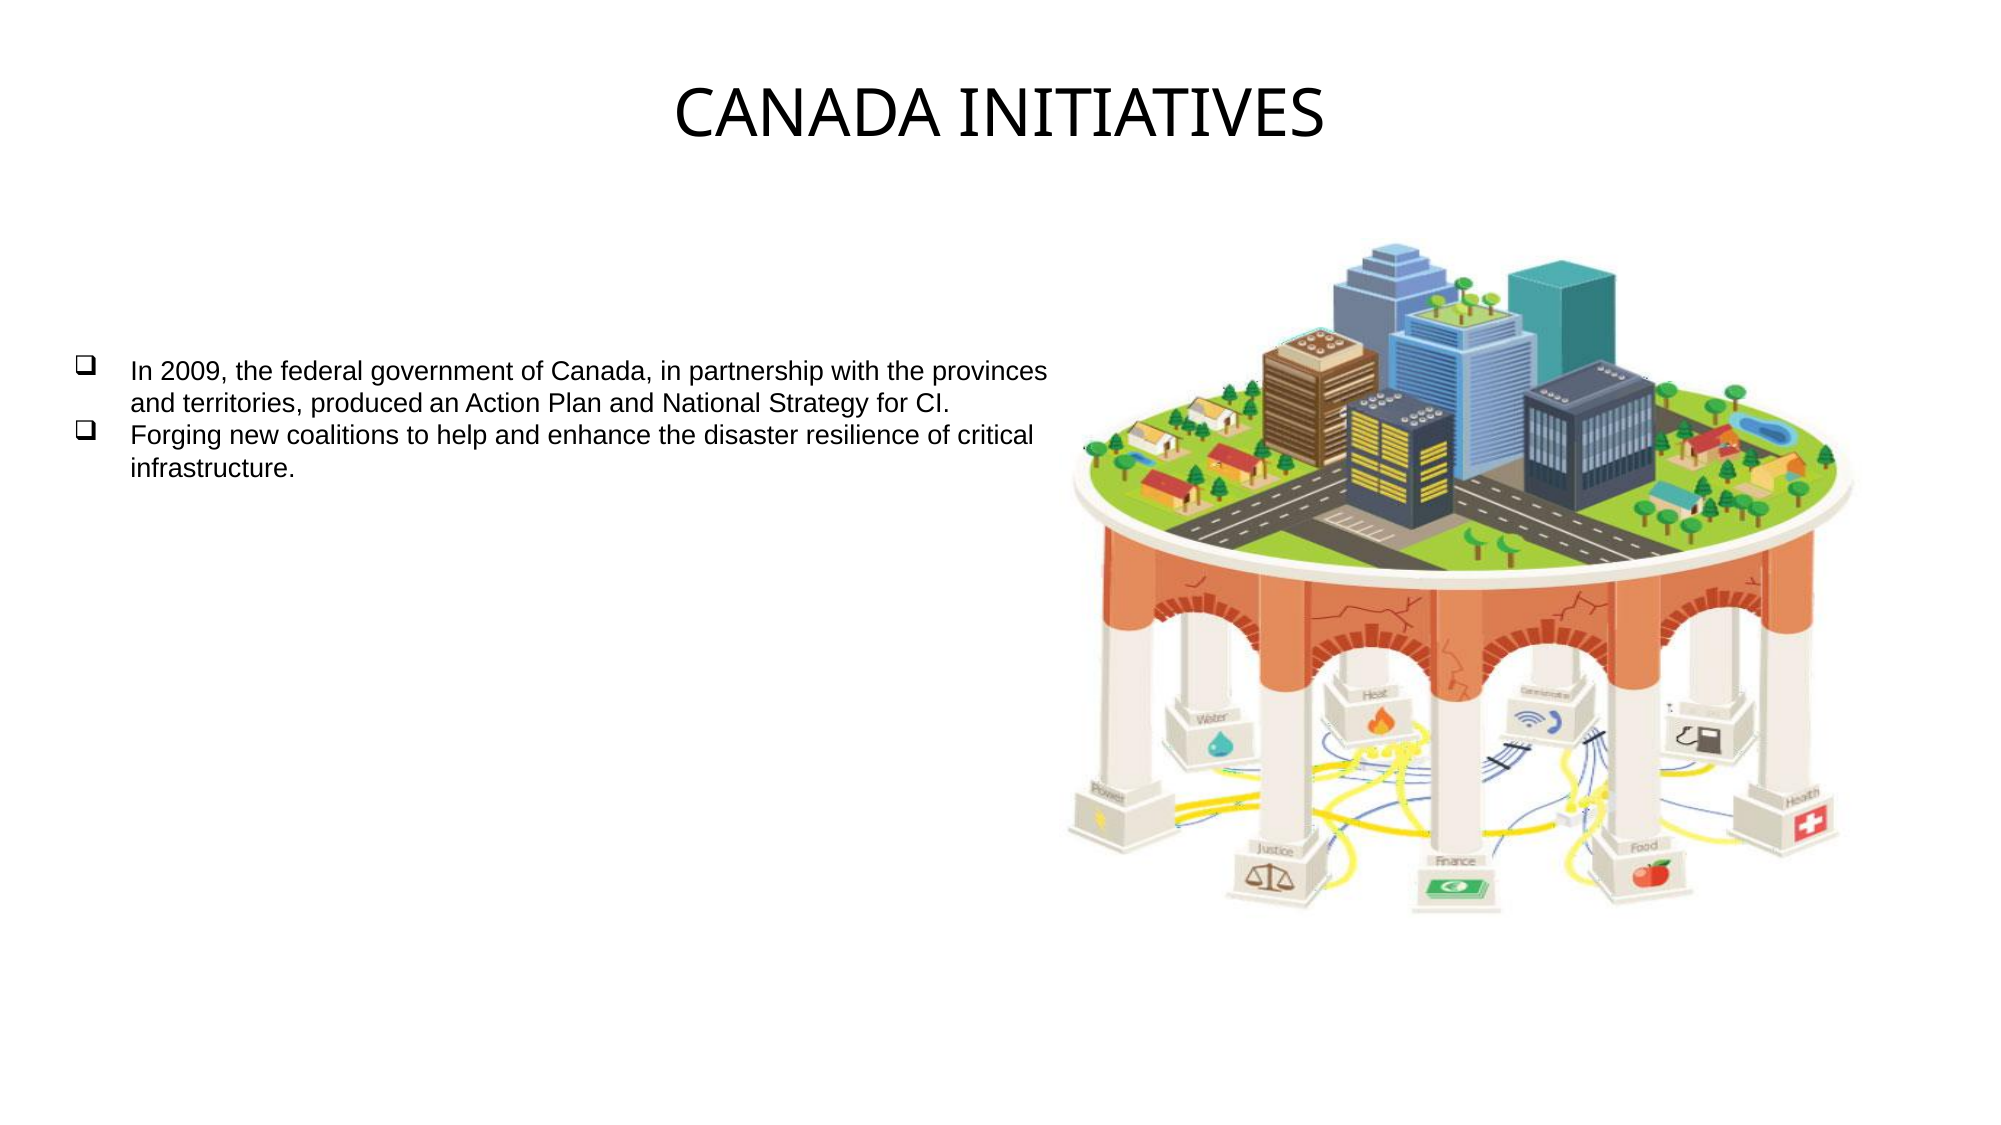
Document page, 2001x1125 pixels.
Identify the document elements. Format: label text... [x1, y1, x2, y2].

text_box In 2009, the federal government of Canada, in partnership with the provinces and territories, produced an Action Plan and National Strategy for CI. Forging new coalitions to help and enhance the disaster resilience of critical infrastructure. [40, 338, 1054, 921]
title CANADA INITIATIVES [137, 20, 1863, 209]
picture [1059, 238, 1863, 922]
